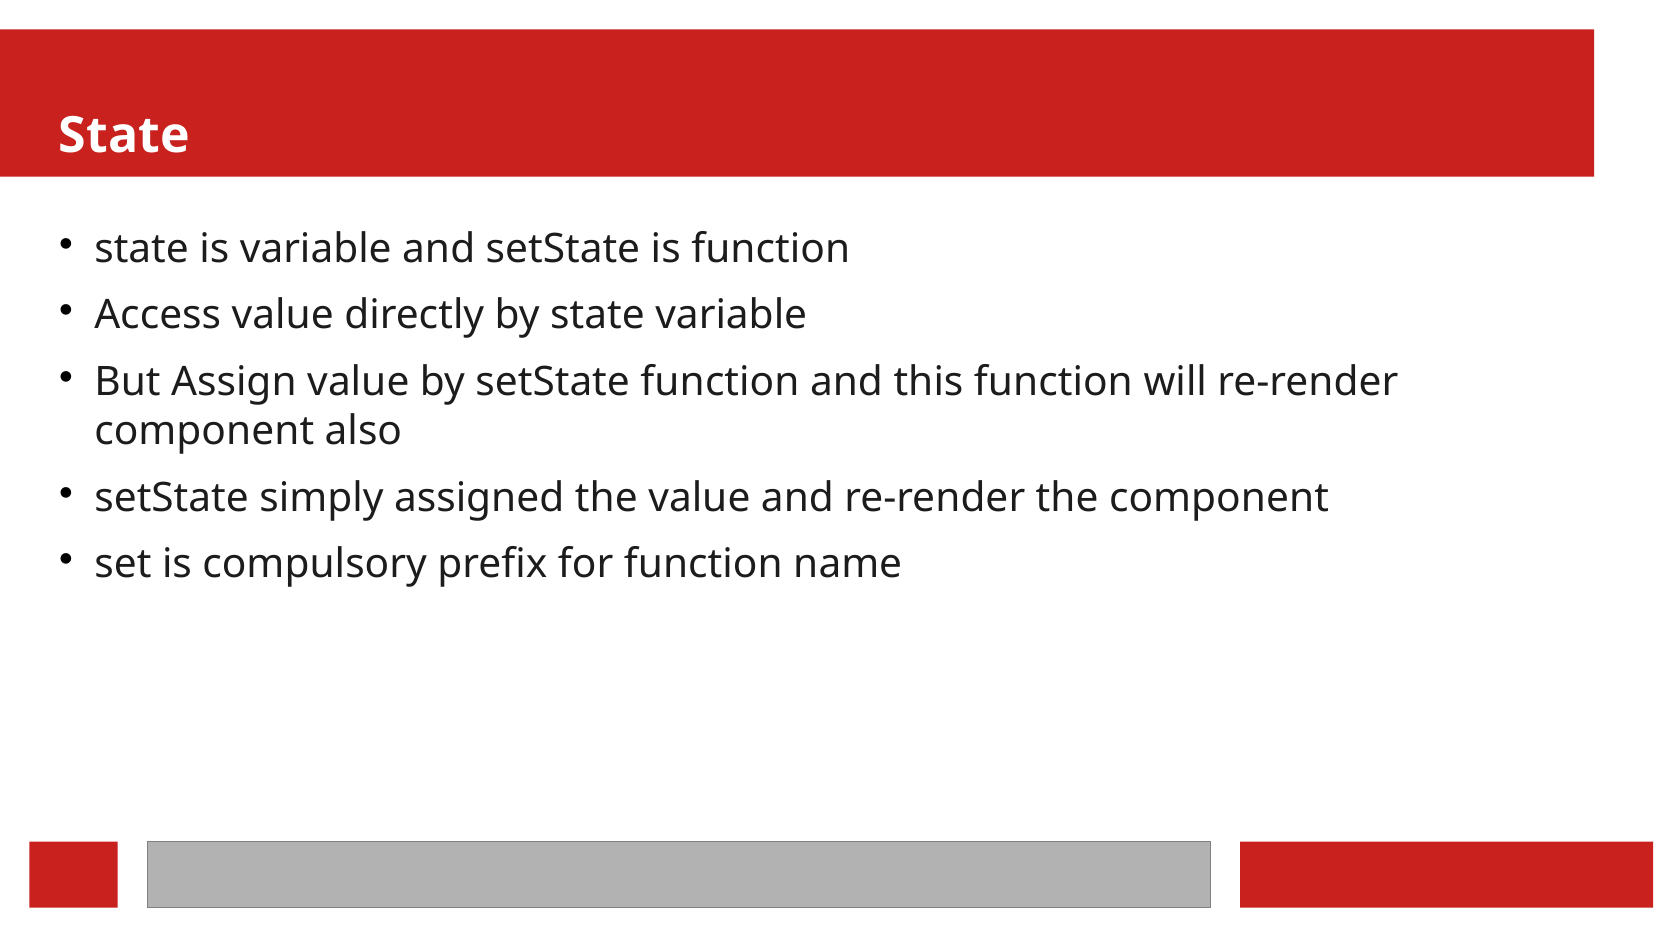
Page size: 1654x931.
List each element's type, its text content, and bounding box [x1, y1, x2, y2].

text_box state is variable and setState is function Access value directly by state variable But Assign value by setState function and this function will re-render component also setState simply assigned the value and re-render the component set is compulsory prefix for function name [58, 221, 1565, 797]
text_box State [58, 44, 1595, 162]
